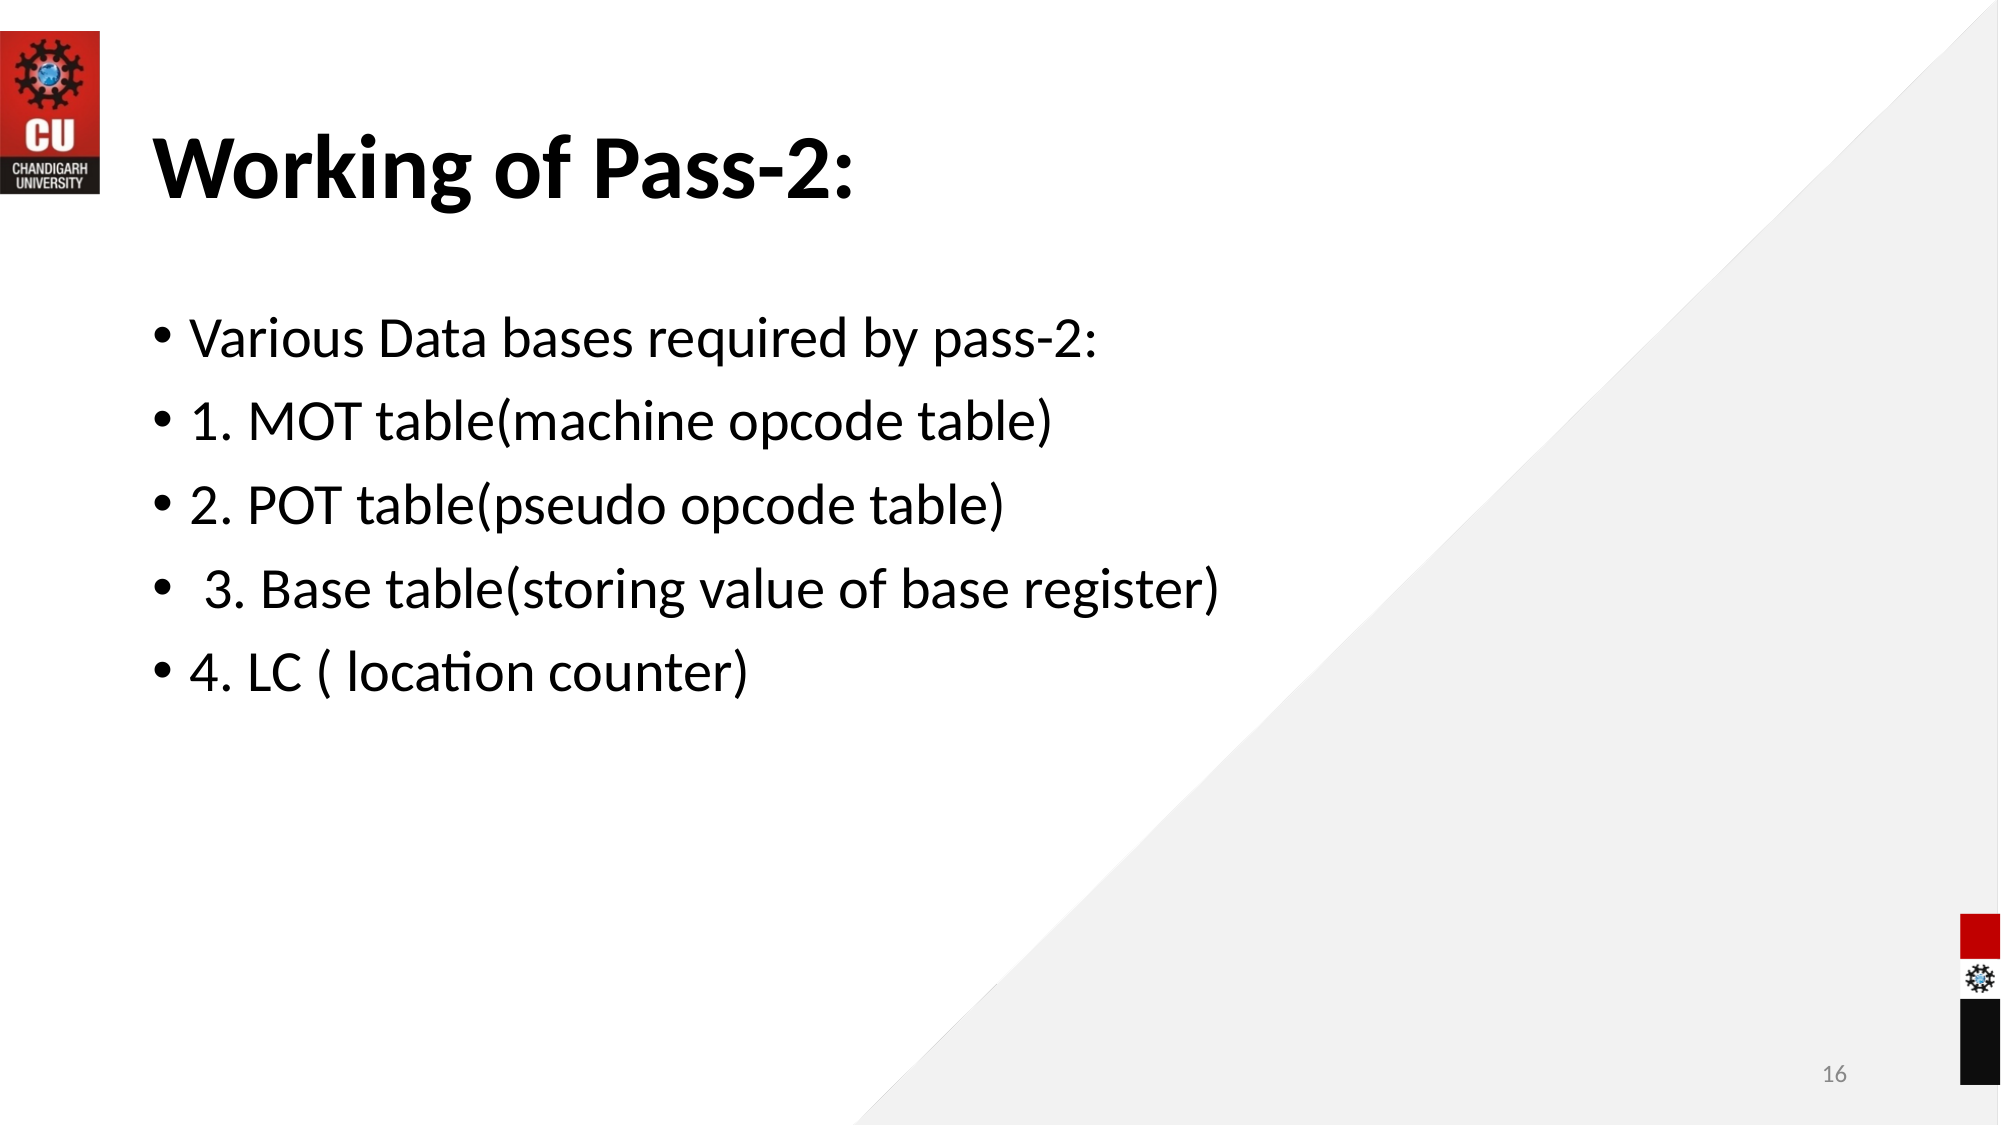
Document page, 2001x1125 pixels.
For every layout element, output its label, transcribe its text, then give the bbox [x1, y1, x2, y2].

title Working of Pass-2: [137, 59, 1863, 278]
slide_number 16 [1412, 1042, 1863, 1103]
list Various Data bases required by pass-2: 1. MOT table(machine opcode table) 2. POT table(pseudo opcode table) 3. Base table(storing value of base register) 4. LC ( location counter) [137, 299, 1863, 1014]
picture [0, 0, 2001, 1125]
